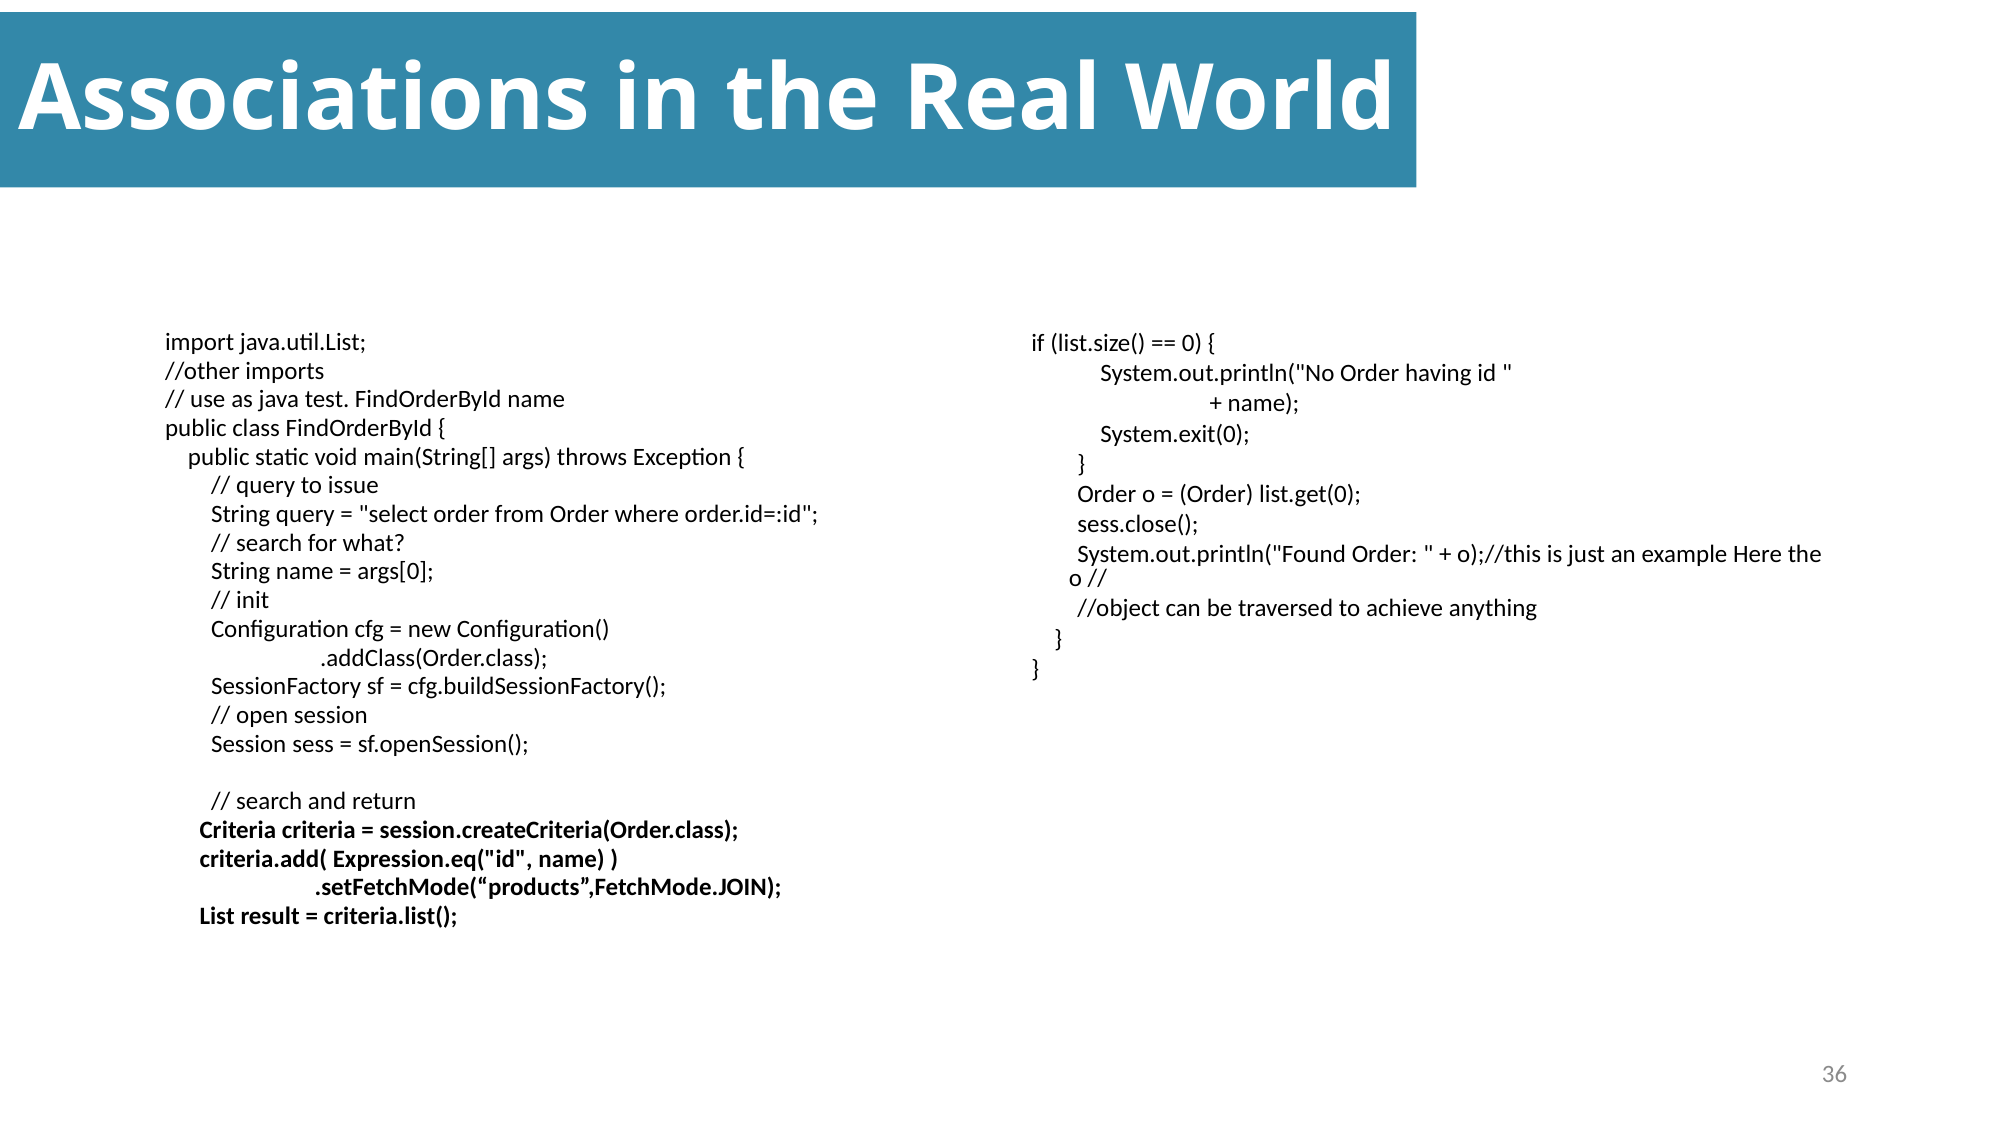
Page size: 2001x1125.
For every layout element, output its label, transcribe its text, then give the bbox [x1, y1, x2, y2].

list if (list.size() == 0) { System.out.println("No Order having id " + name); System.exit(0); } Order o = (Order) list.get(0); sess.close(); System.out.println("Found Order: " + o);//this is just an example Here the o // //object can be traversed to achieve anything } } [1016, 324, 1850, 725]
title Associations in the Real World [0, 12, 1417, 188]
list import java.util.List; //other imports // use as java test. FindOrderById name public class FindOrderById { public static void main(String[] args) throws Exception { // query to issue String query = "select order from Order where order.id=:id"; // search for what? String name = args[0]; // init Configuration cfg = new Configuration() .addClass(Order.class); SessionFactory sf = cfg.buildSessionFactory(); // open session Session sess = sf.openSession(); // search and return Criteria criteria = session.createCriteria(Order.class); criteria.add( Expression.eq("id", name) ) .setFetchMode(“products”,FetchMode.JOIN); List result = criteria.list(); [150, 324, 983, 1074]
slide_number 36 [1412, 1042, 1863, 1103]
